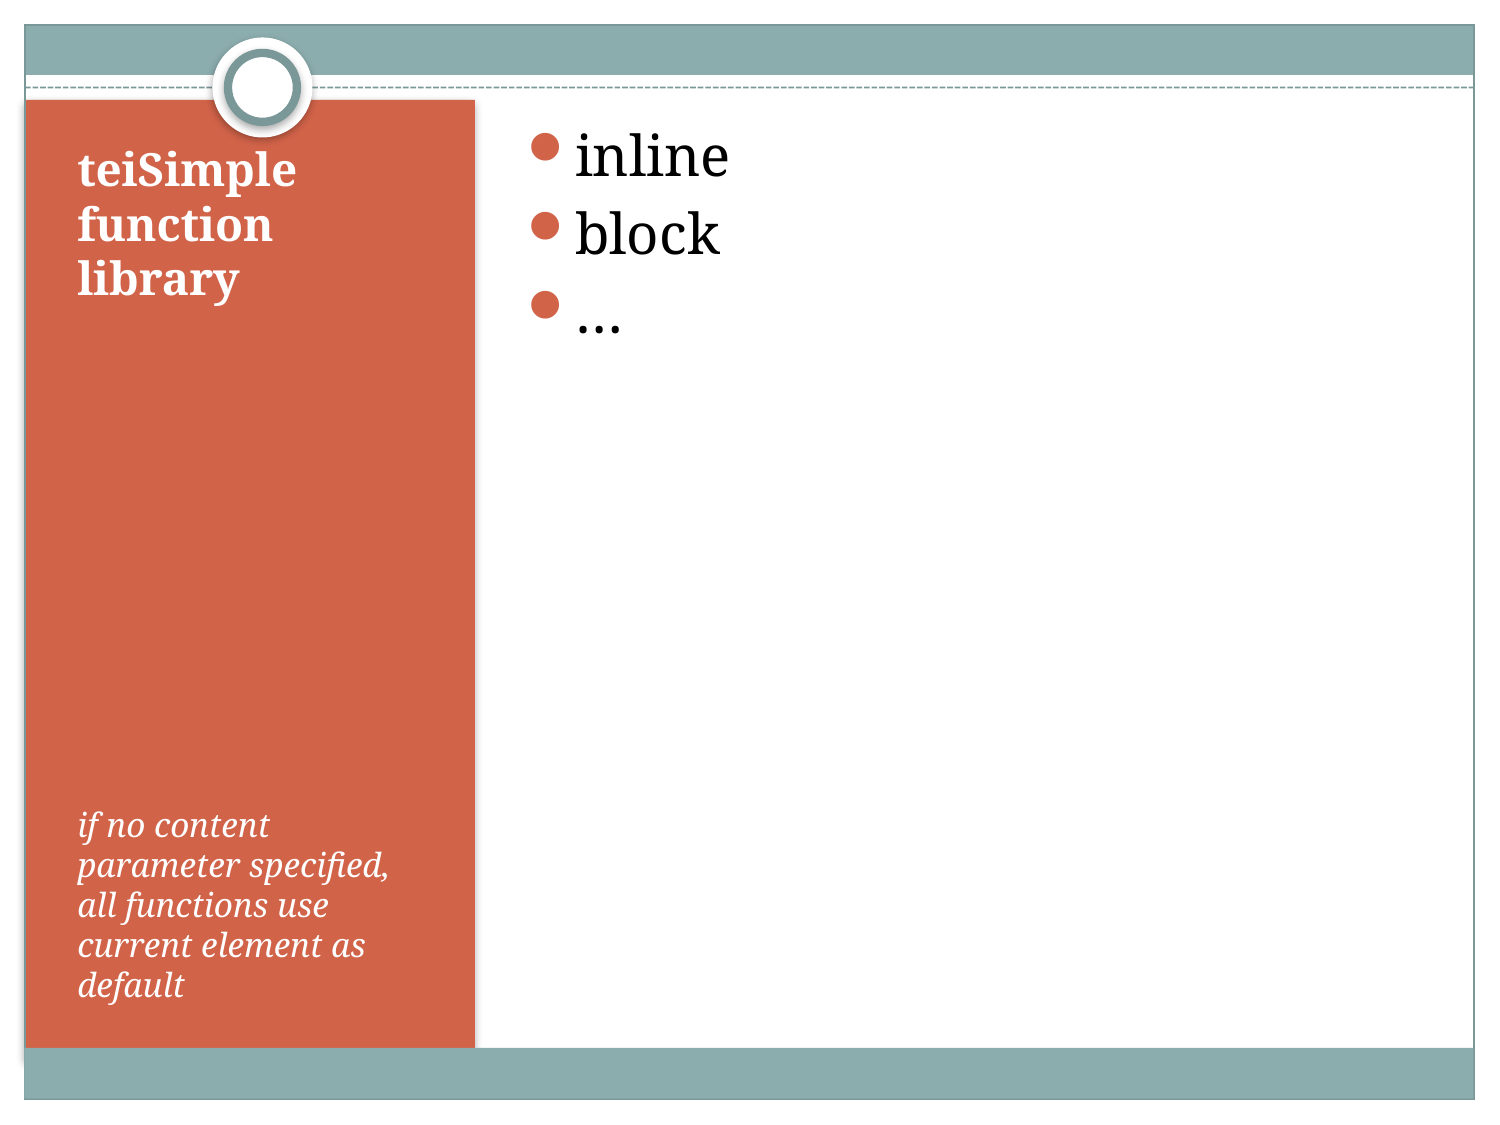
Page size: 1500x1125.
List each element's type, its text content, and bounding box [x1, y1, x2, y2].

list inline block … [512, 112, 1438, 1000]
list if no content parameter specified, all functions use current element as default [62, 324, 450, 1005]
title teiSimple function library [62, 149, 450, 313]
